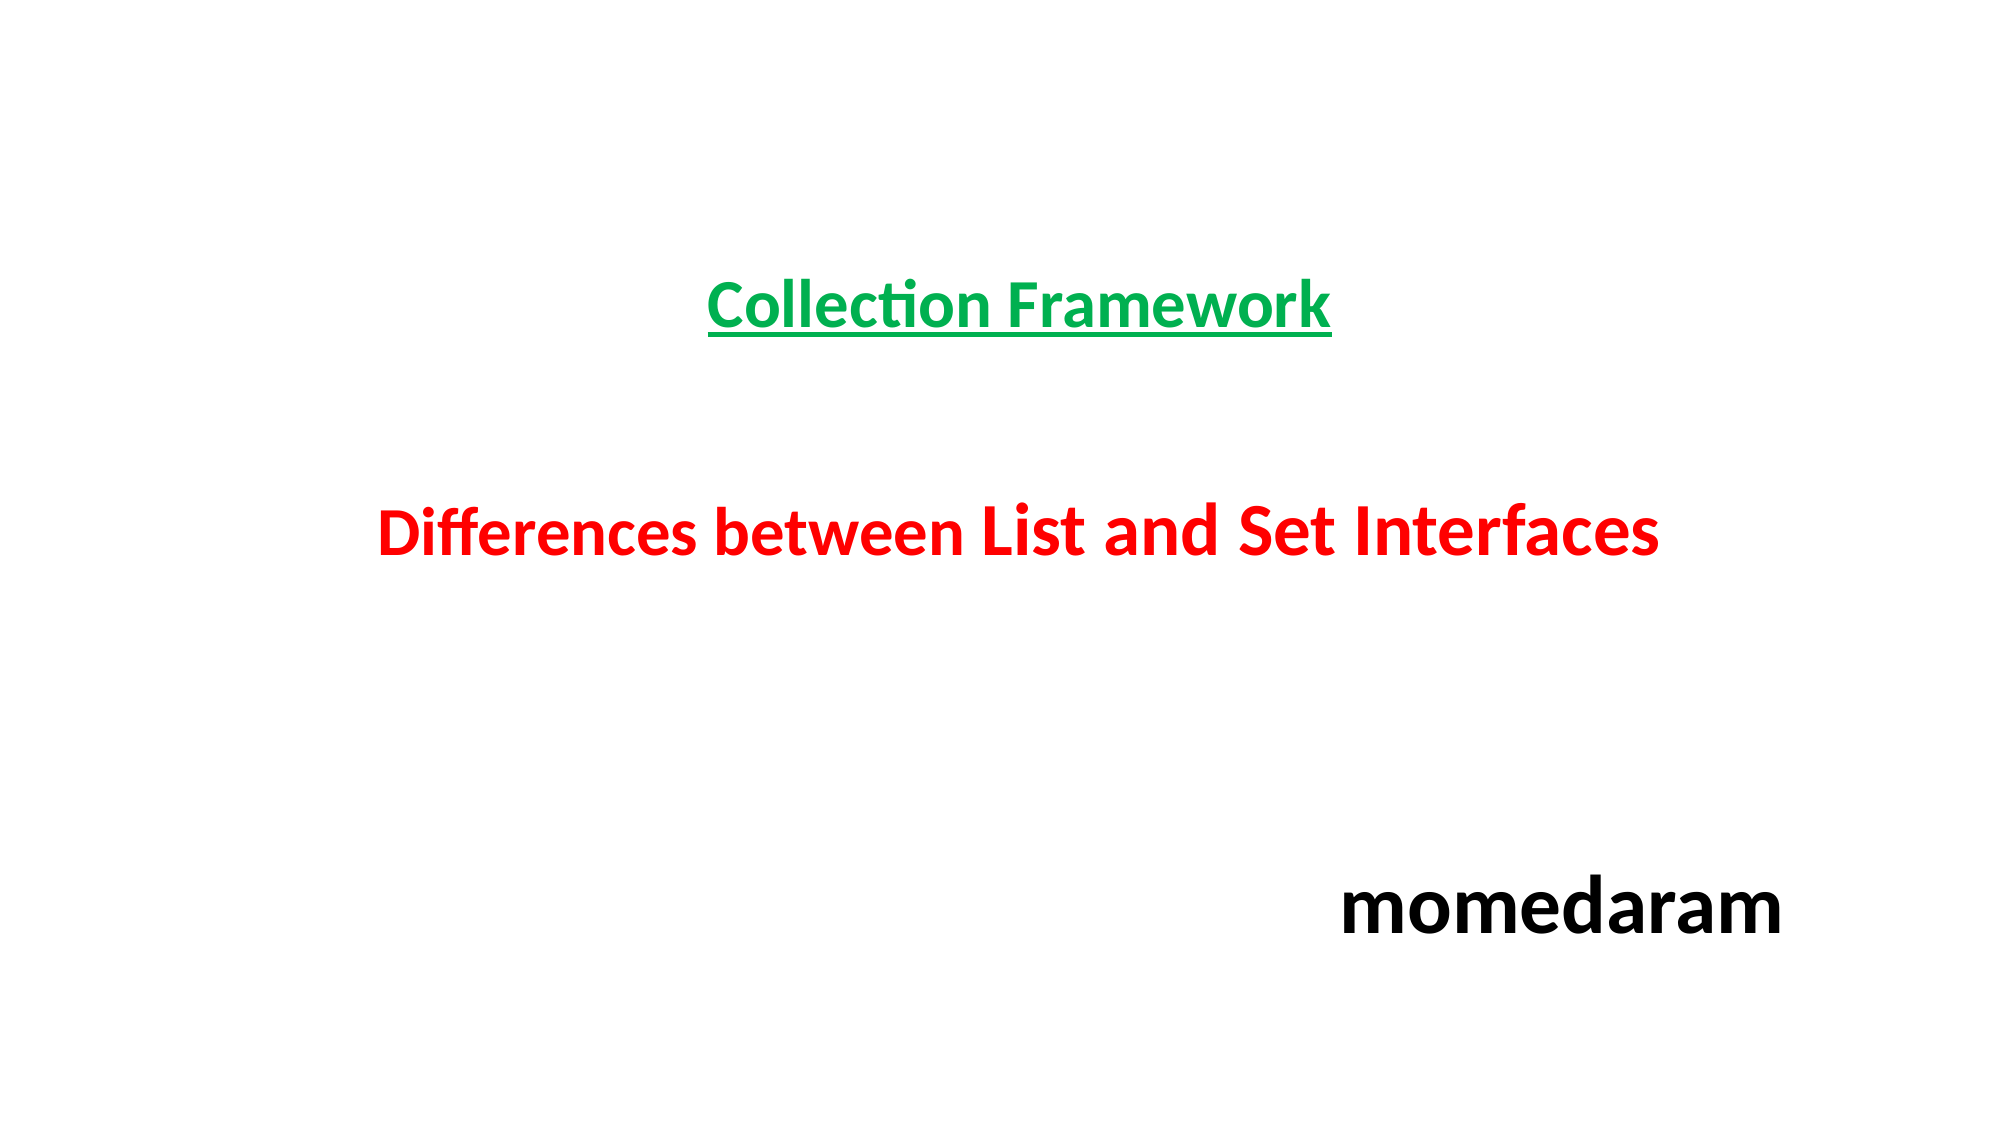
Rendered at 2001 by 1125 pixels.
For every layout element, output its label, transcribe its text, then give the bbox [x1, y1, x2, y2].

subtitle momedaram [1187, 800, 1937, 992]
title Collection Framework Differences between List and Set Interfaces [103, 234, 1937, 580]
